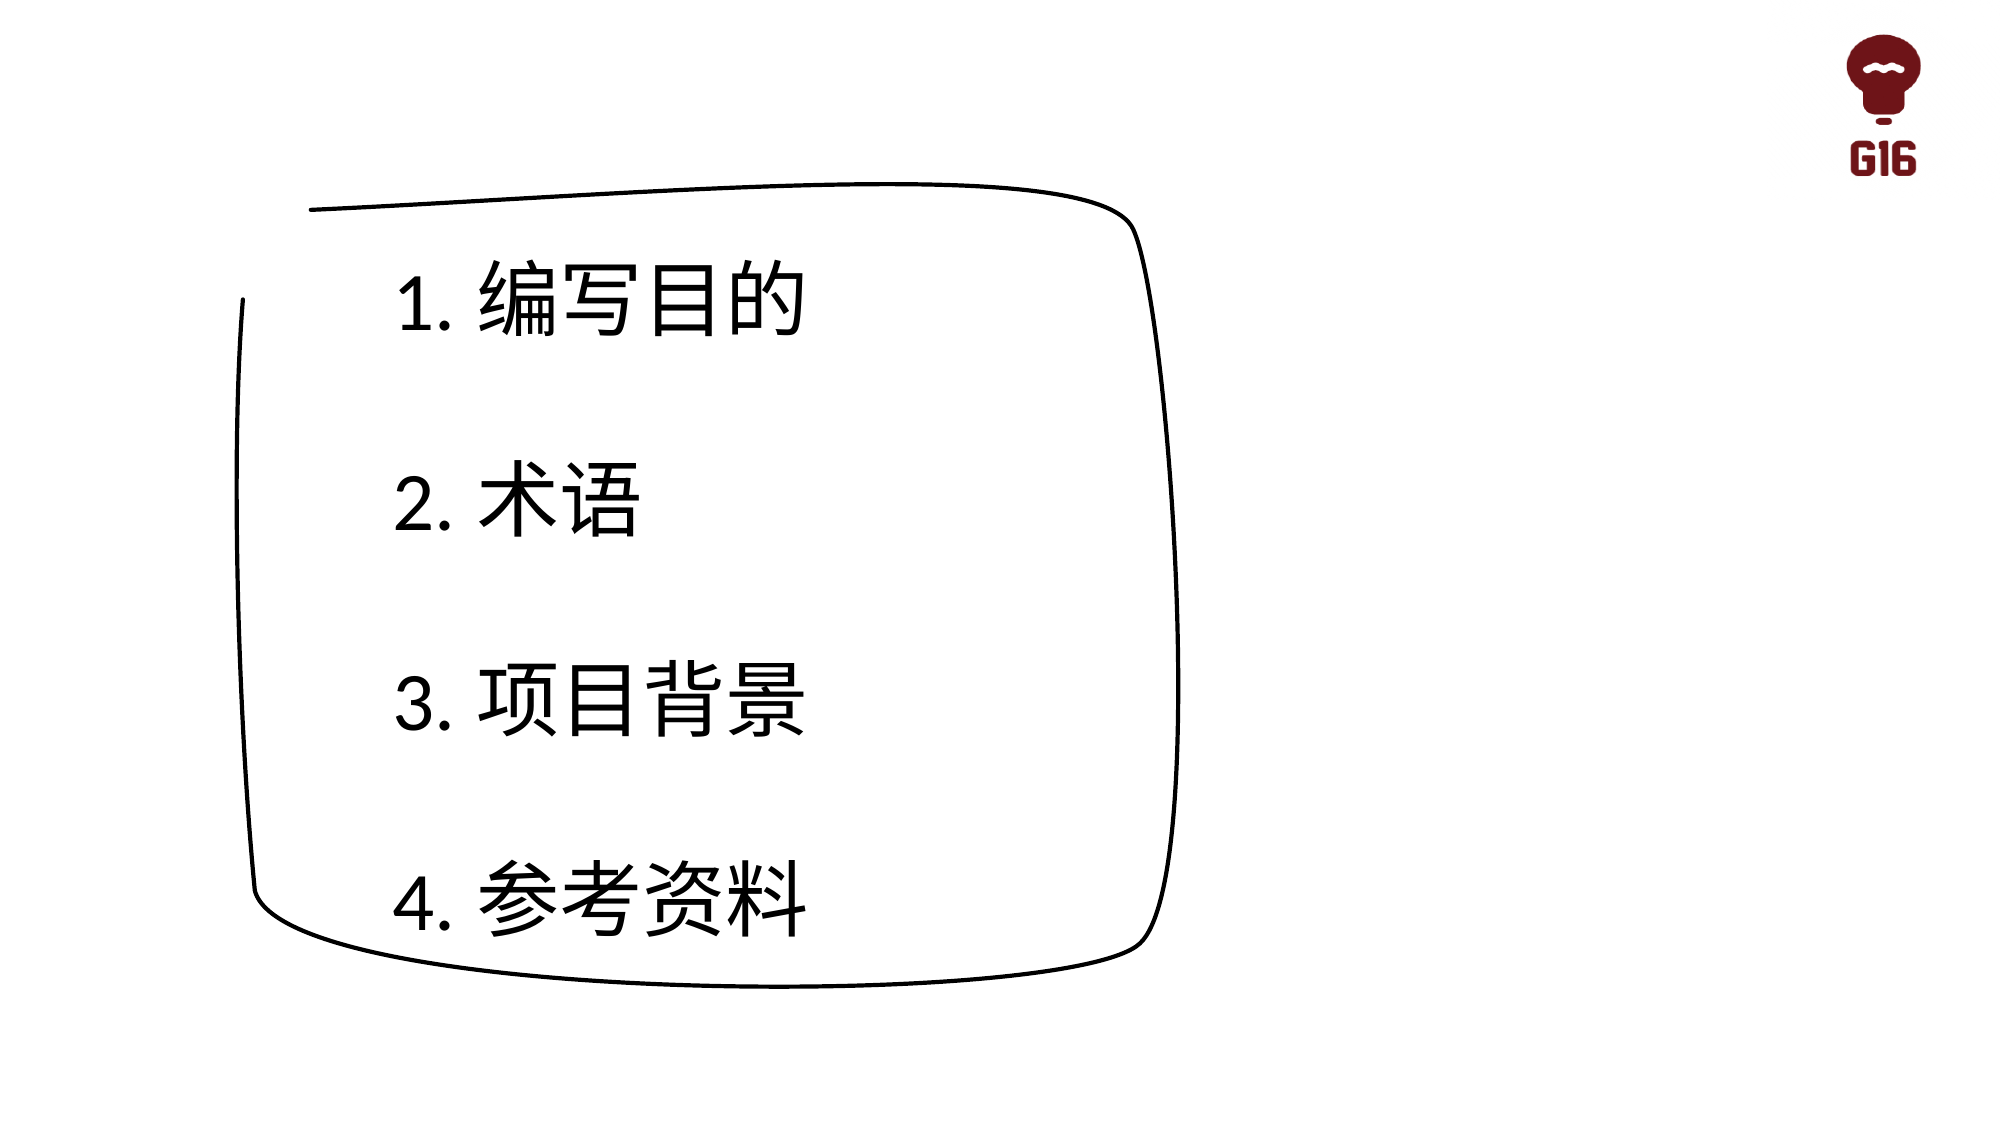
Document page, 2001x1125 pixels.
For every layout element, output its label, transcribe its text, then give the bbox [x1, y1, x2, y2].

text_box [235, 183, 1139, 955]
text_box [380, 955, 1122, 988]
picture [1767, 0, 2000, 200]
text_box 1.编写目的 2.术语 3.项目背景 4.参考资料 [378, 239, 1331, 955]
